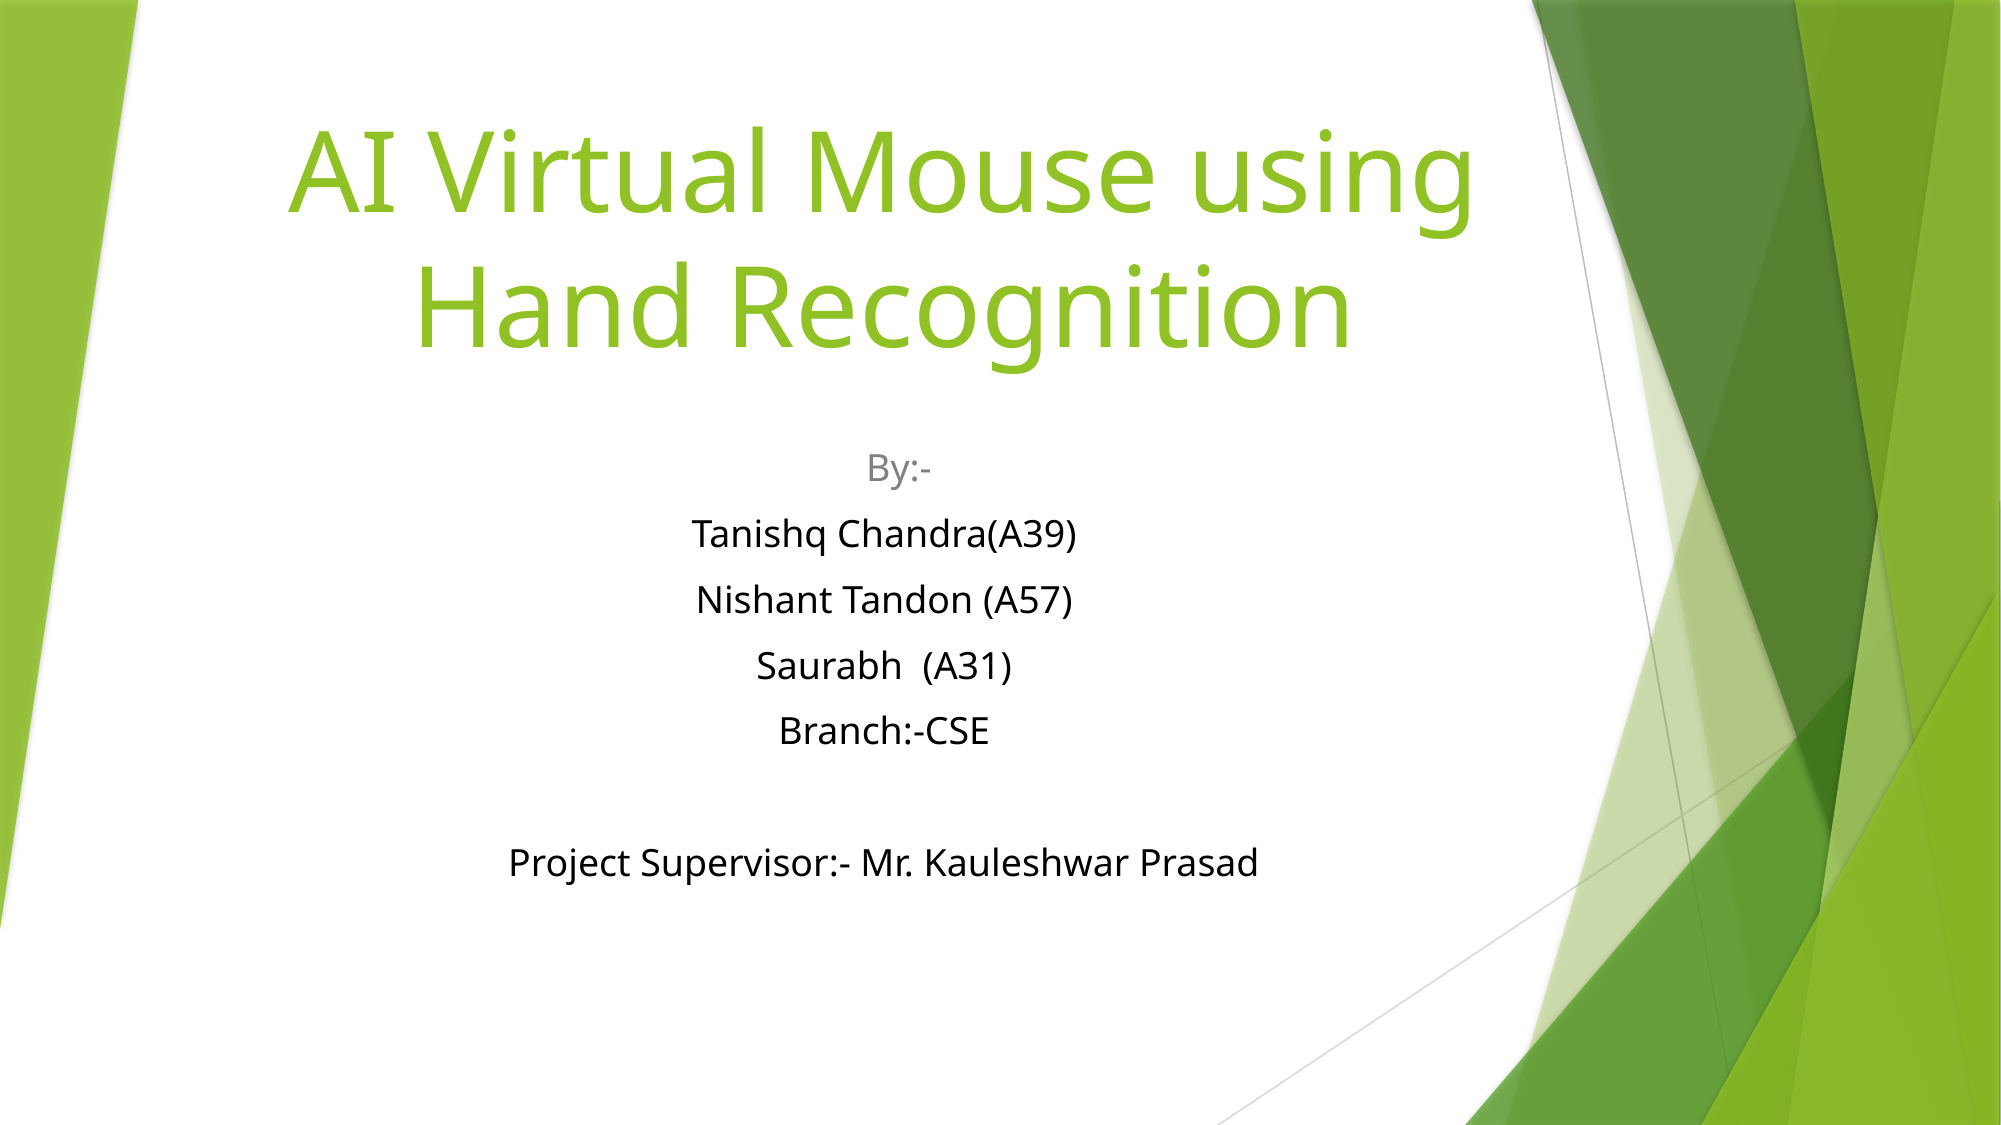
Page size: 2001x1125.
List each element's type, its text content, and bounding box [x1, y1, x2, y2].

subtitle By:- Tanishq Chandra(A39) Nishant Tandon (A57) Saurabh (A31) Branch:-CSE Project Supervisor:- Mr. Kauleshwar Prasad [247, 436, 1522, 1018]
title AI Virtual Mouse using Hand Recognition [247, 107, 1522, 378]
